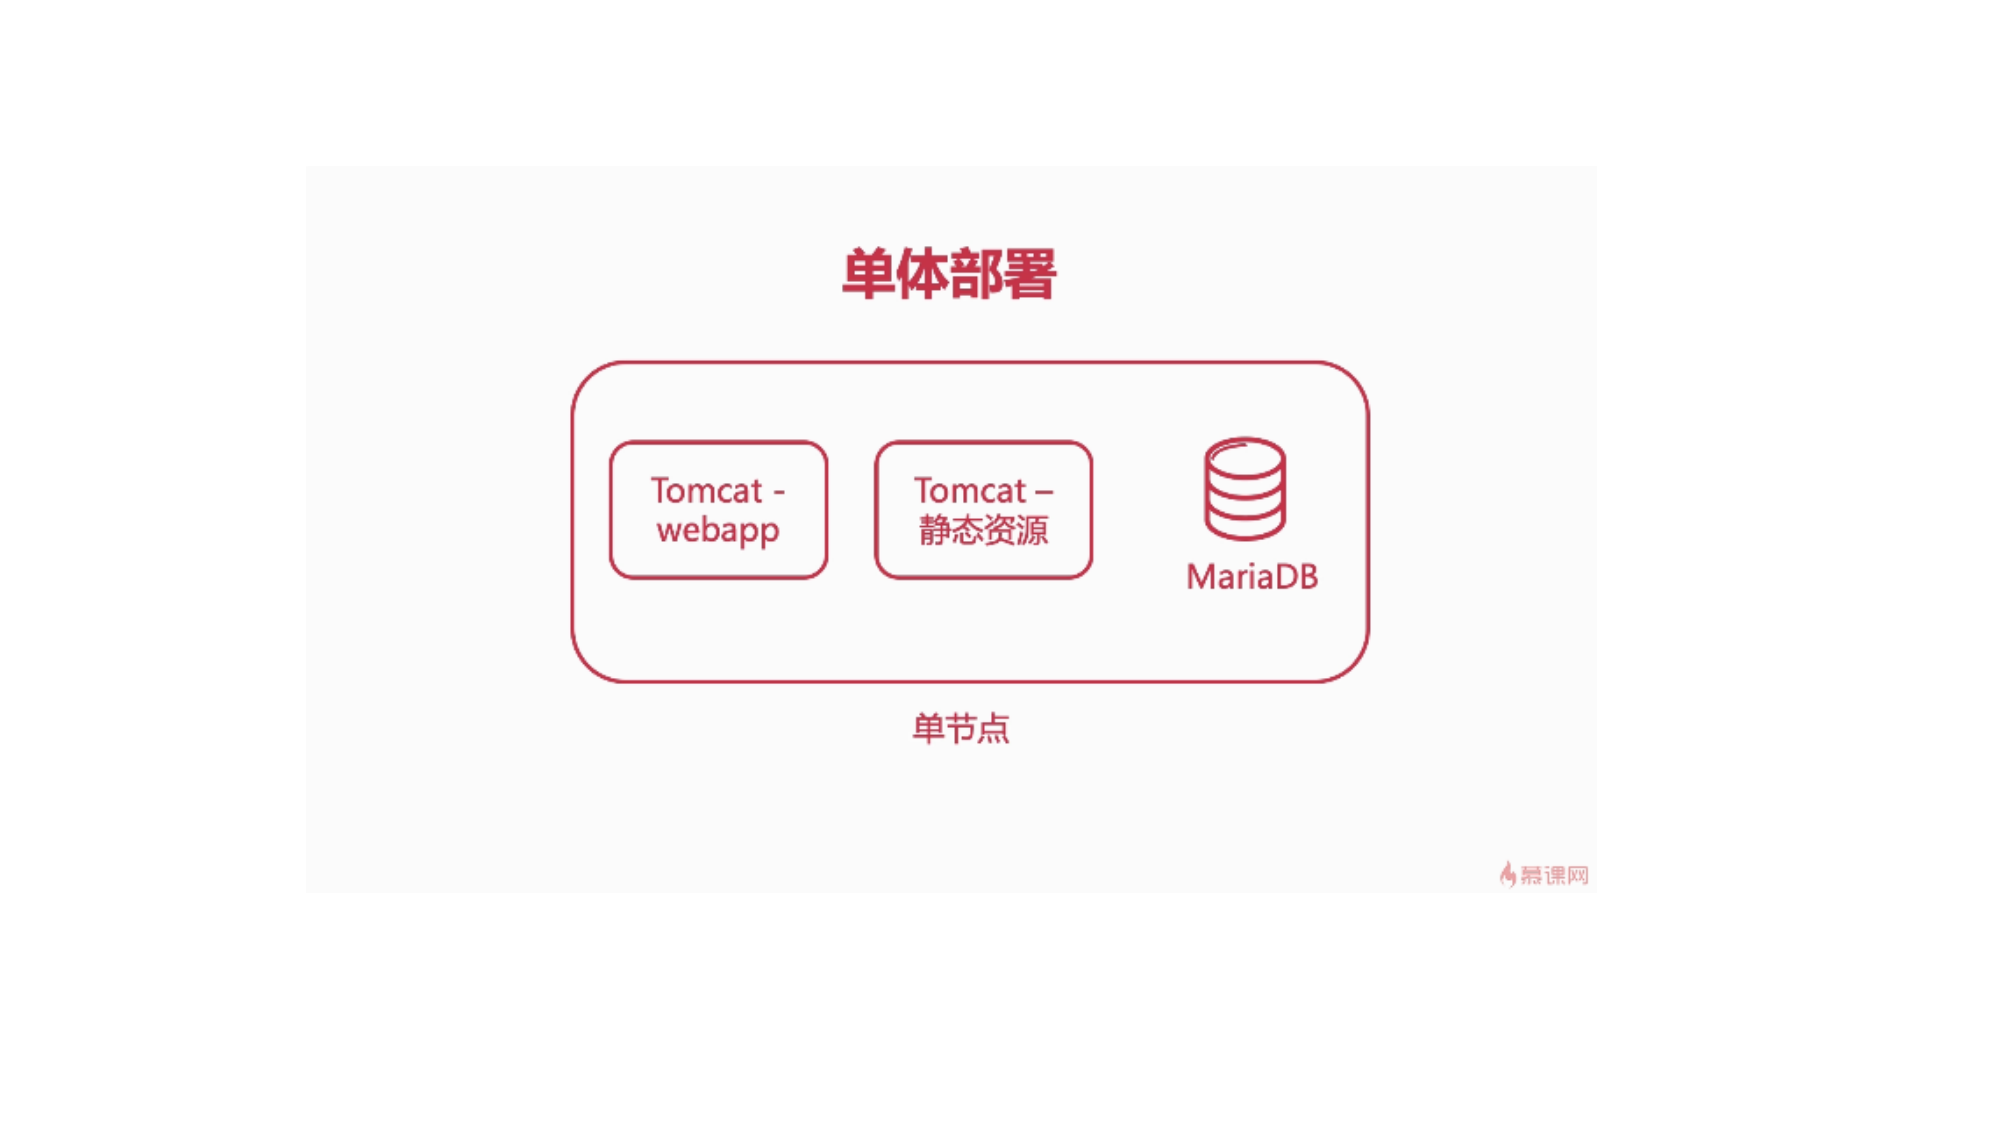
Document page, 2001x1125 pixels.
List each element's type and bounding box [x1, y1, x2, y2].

picture [306, 166, 1597, 893]
